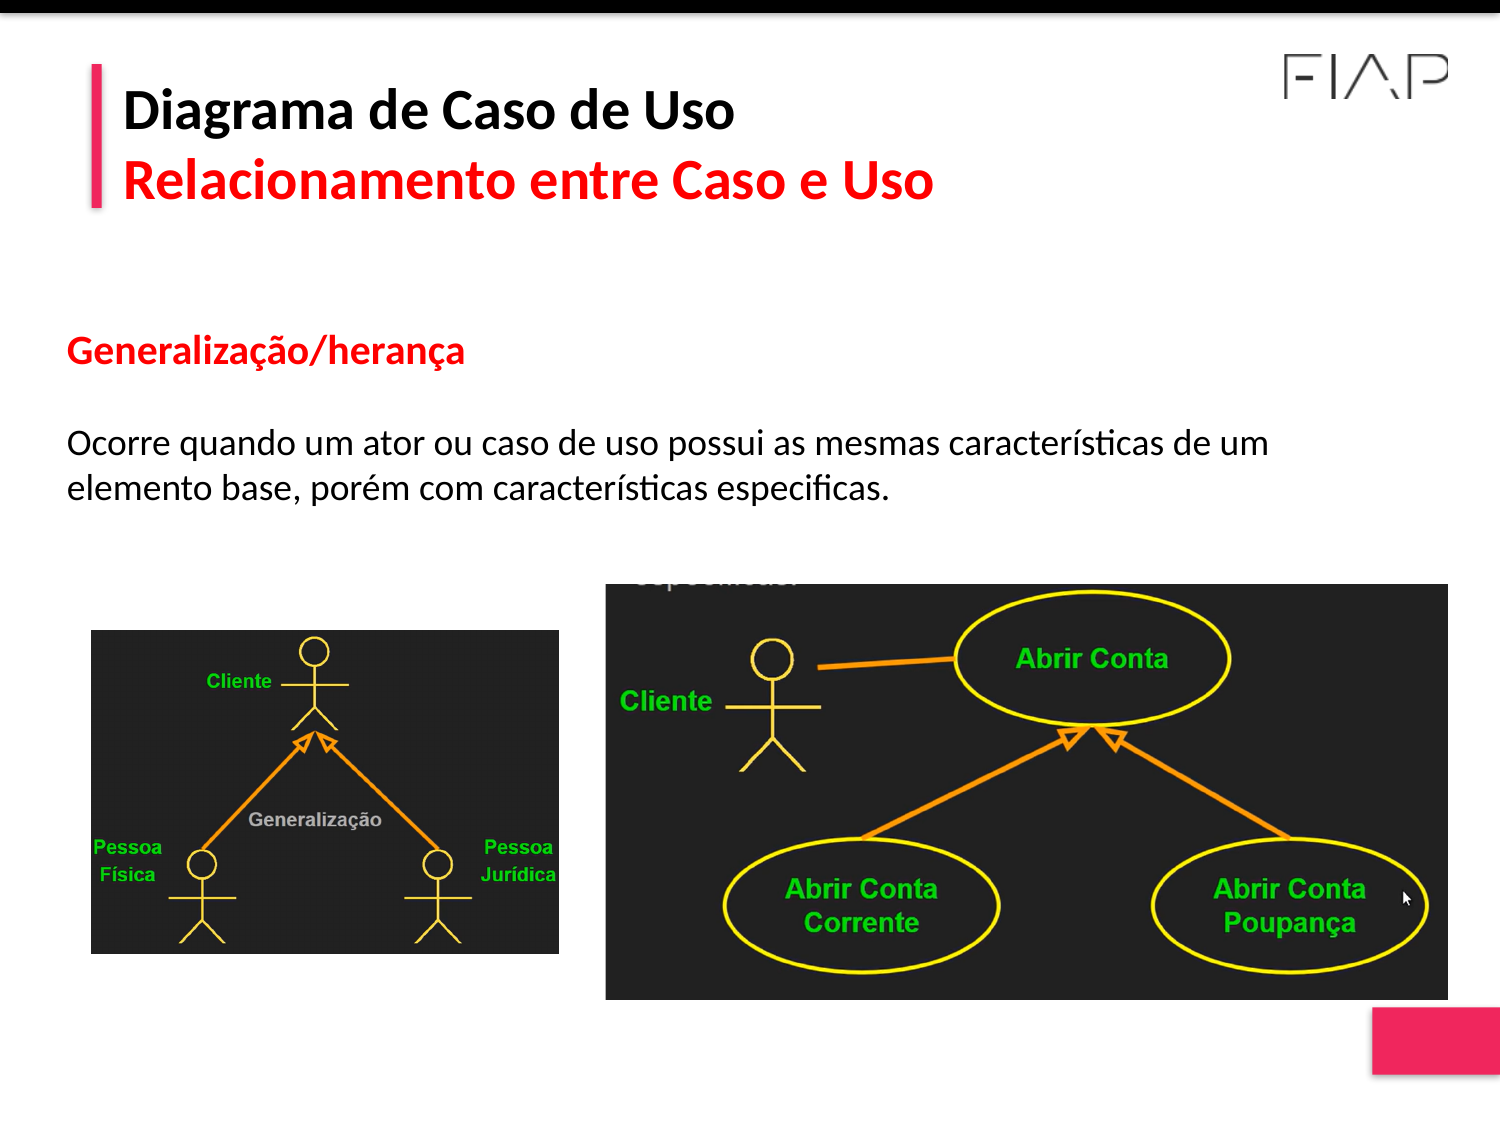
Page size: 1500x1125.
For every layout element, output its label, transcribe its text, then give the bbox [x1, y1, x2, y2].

picture [1283, 53, 1449, 99]
picture [91, 630, 559, 955]
text_box Diagrama de Caso de Uso Relacionamento entre Caso e Uso [109, 64, 950, 219]
text_box [1372, 1007, 1500, 1075]
picture [605, 584, 1449, 1000]
text_box Generalização/herança Ocorre quando um ator ou caso de uso possui as mesmas características de um elemento base, porém com características especificas. [52, 315, 1438, 561]
text_box [91, 63, 102, 209]
text_box [0, 0, 1500, 14]
